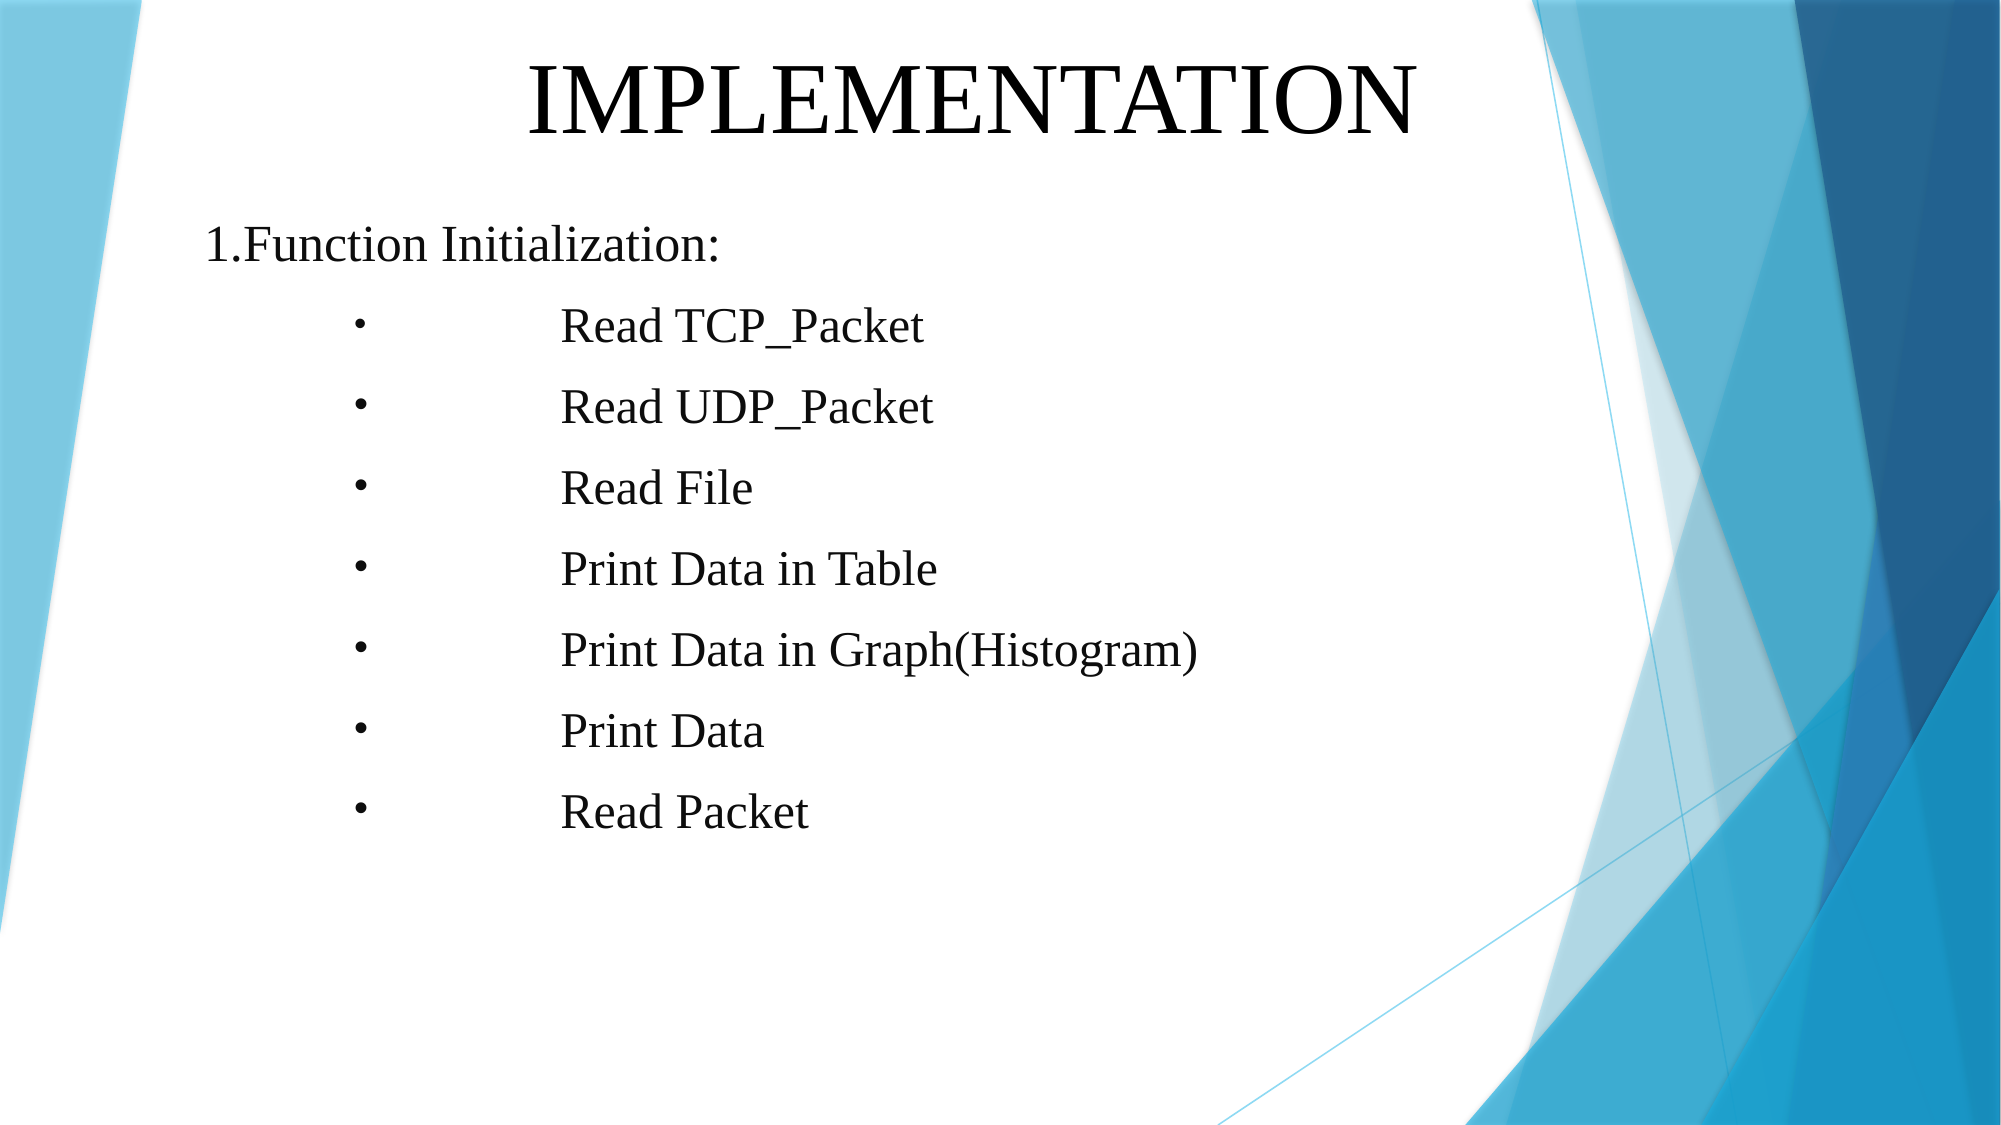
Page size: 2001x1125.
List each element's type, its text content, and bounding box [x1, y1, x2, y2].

subtitle 1.Function Initialization: Read TCP_Packet Read UDP_Packet Read File Print Data in Table Print Data in Graph(Histogram) Print Data Read Packet [114, 202, 2000, 1111]
title IMPLEMENTATION [412, 27, 1435, 162]
